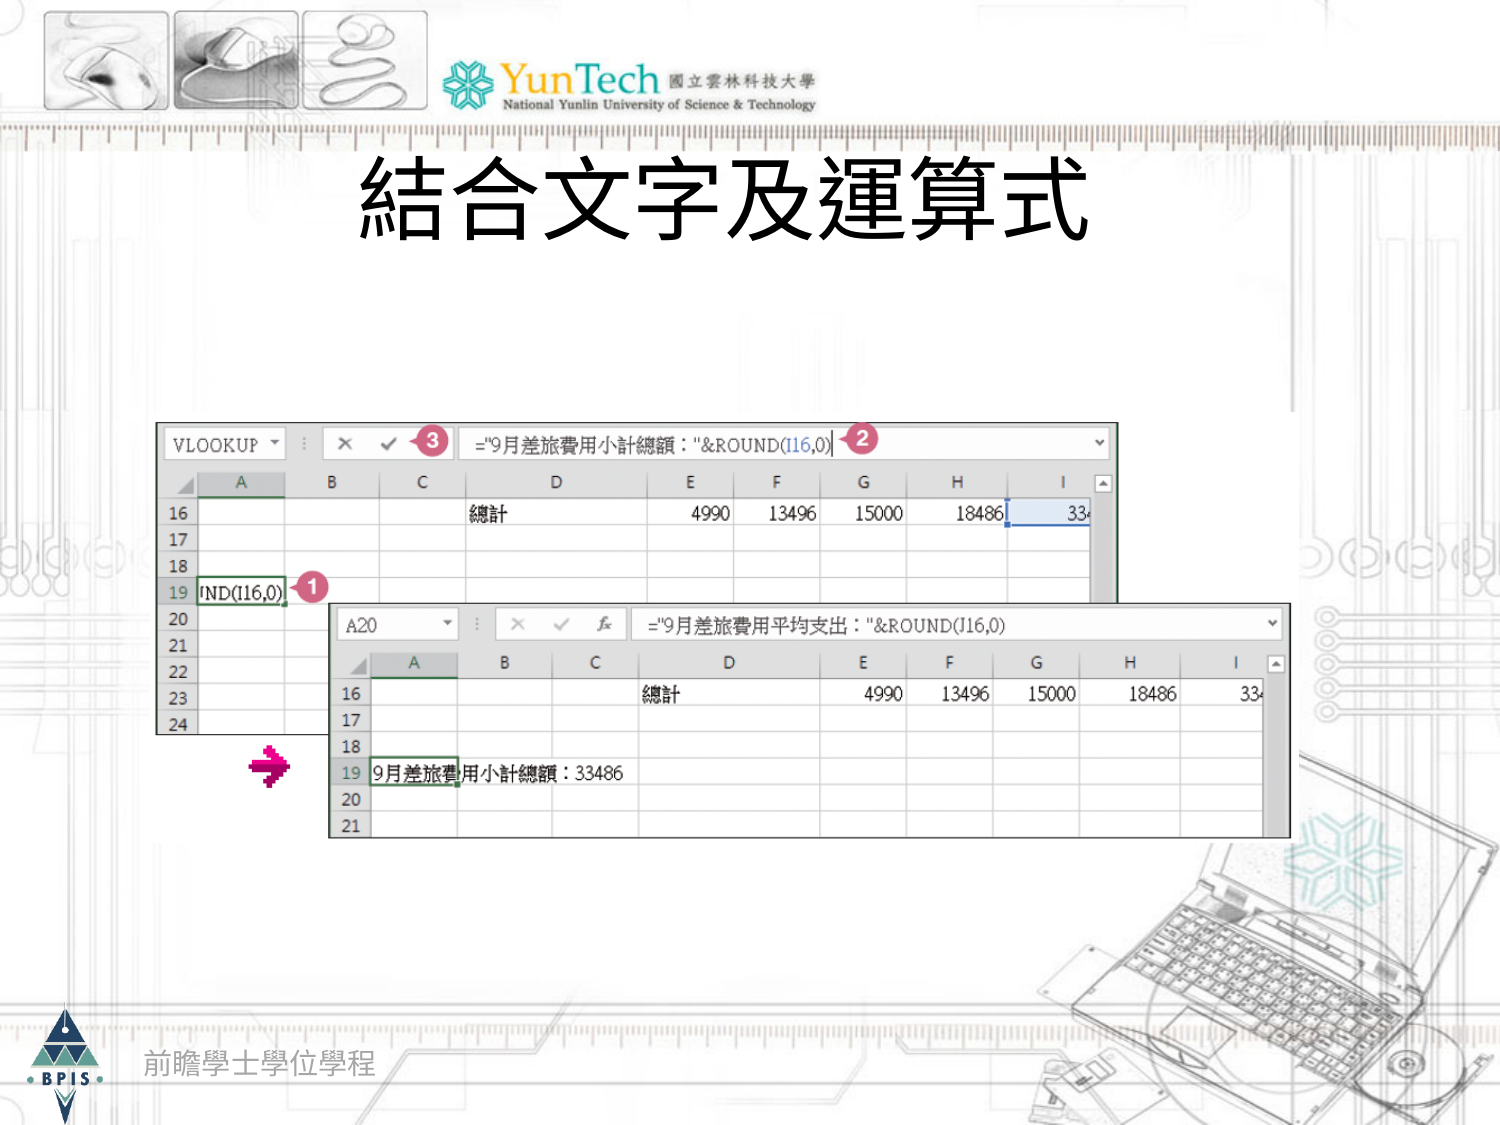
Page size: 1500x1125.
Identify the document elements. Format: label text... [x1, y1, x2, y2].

title 結合文字及運算式 [49, 103, 1400, 291]
picture [0, 0, 1500, 1125]
